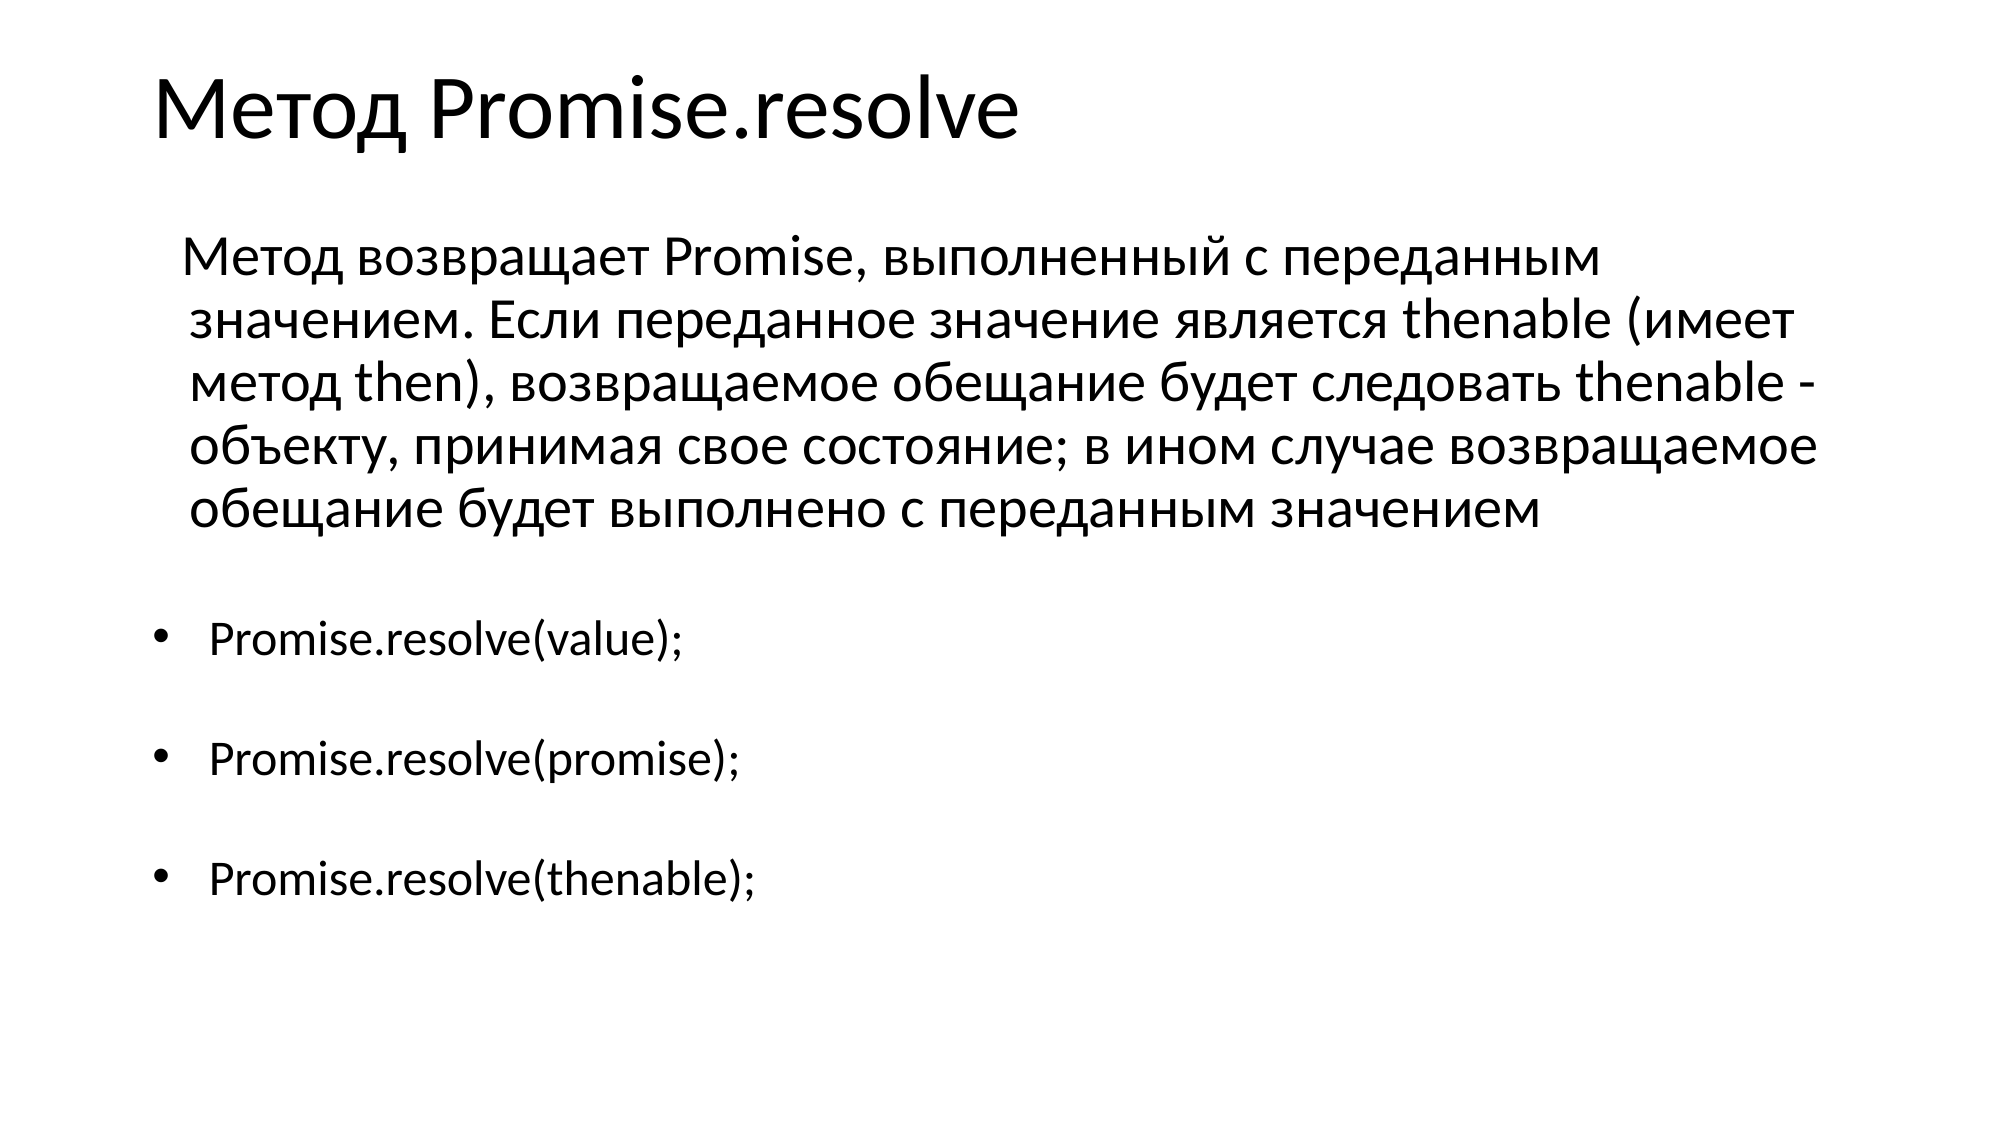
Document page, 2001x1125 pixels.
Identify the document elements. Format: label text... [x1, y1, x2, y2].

title Метод Promise.resolve [137, 0, 1863, 217]
list Метод возвращает Promise, выполненный с переданным значением. Если переданное значение является thenable (имеет метод then), возвращаемое обещание будет следовать thenable - объекту, принимая свое состояние; в ином случае возвращаемое обещание будет выполнено с переданным значением [137, 217, 1863, 597]
text_box Promise.resolve(value); Promise.resolve(promise); Promise.resolve(thenable); [137, 597, 1863, 908]
